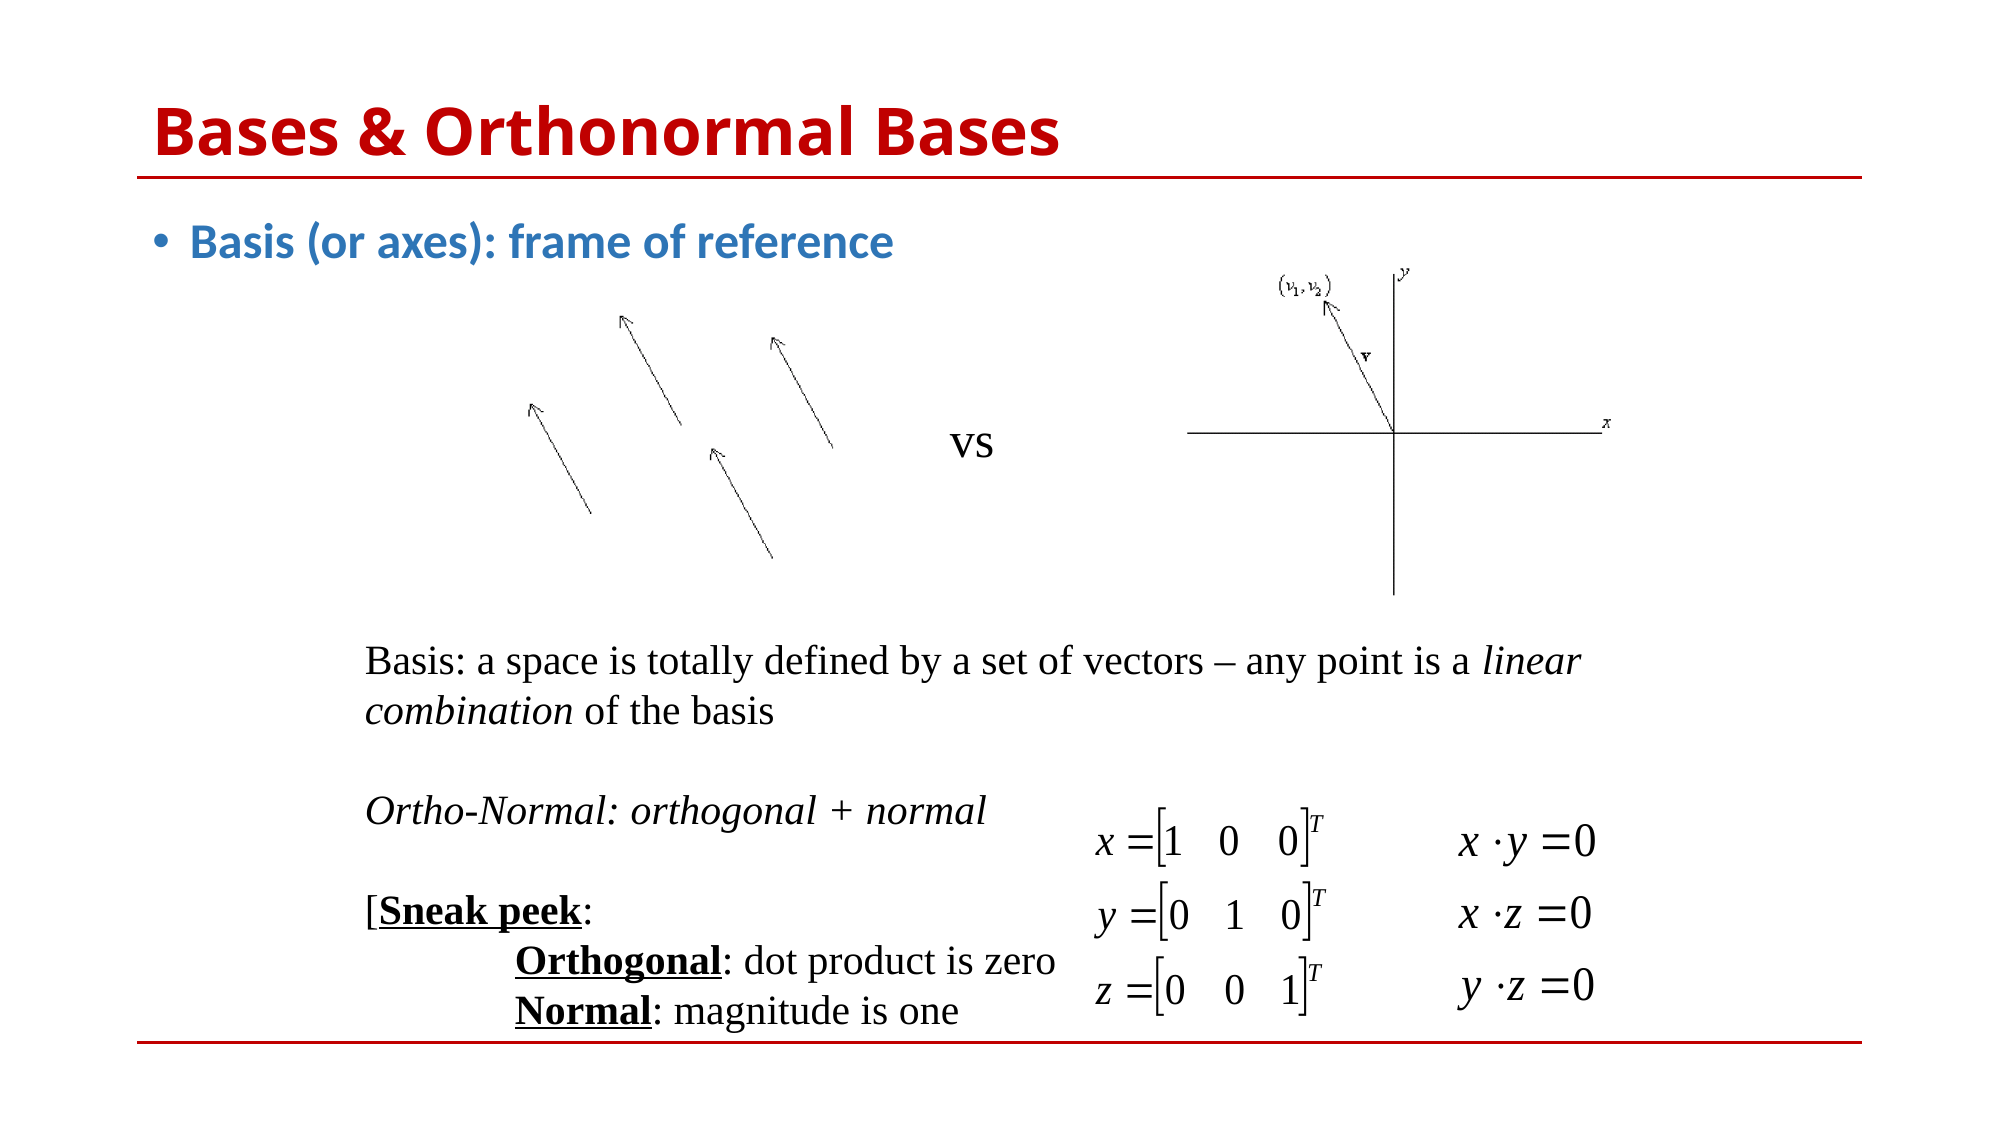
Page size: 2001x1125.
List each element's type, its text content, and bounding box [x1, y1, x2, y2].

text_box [1087, 805, 1338, 1025]
text_box vs [935, 399, 1010, 475]
picture [1124, 245, 1660, 608]
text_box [1449, 812, 1603, 1021]
list Basis (or axes): frame of reference [137, 208, 1863, 1014]
text_box Basis: a space is totally defined by a set of vectors – any point is a linear combination of the basis Ortho-Normal: orthogonal + normal [Sneak peek: Orthogonal: dot product is zero Normal: magnitude is one [350, 625, 1663, 1041]
picture [499, 299, 859, 575]
title Bases & Orthonormal Bases [137, 90, 1863, 178]
